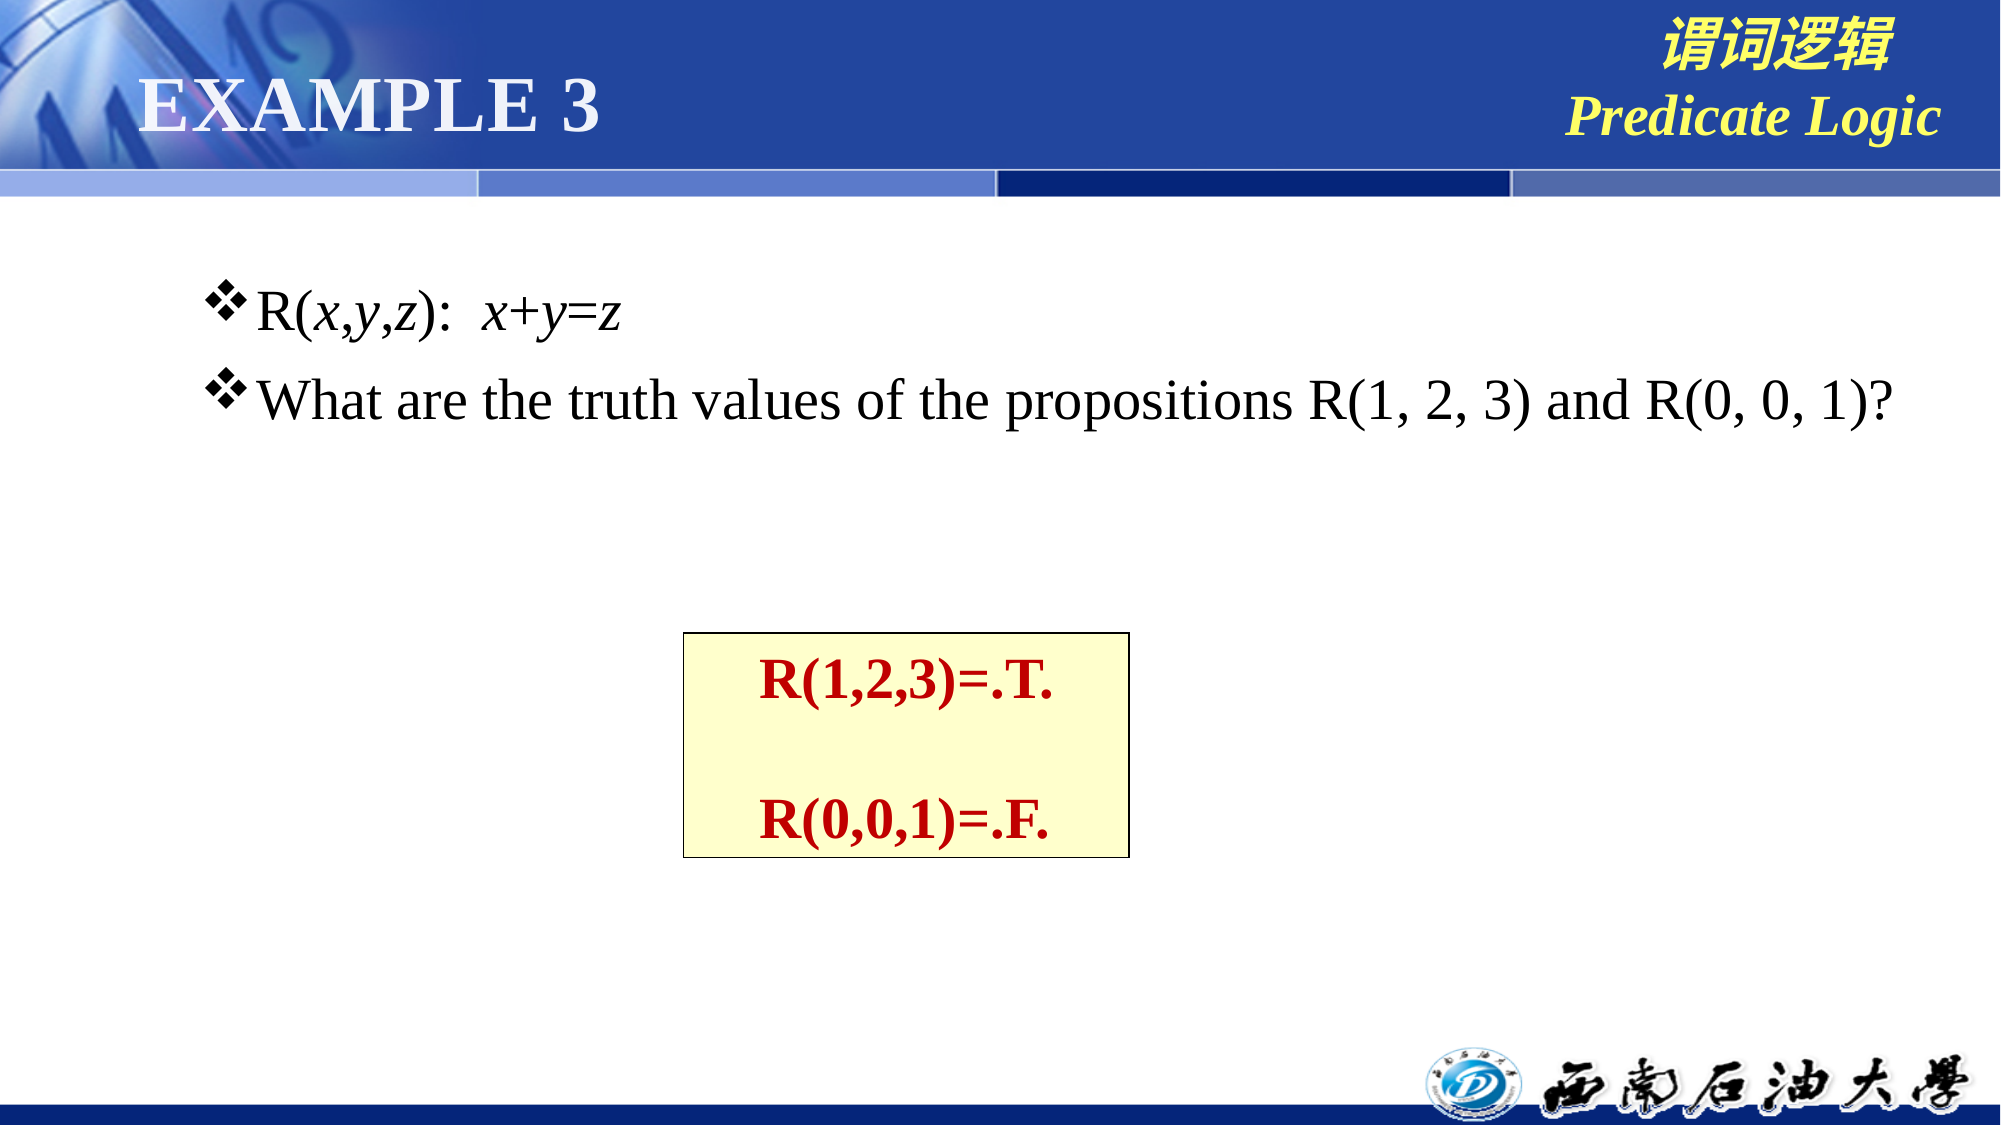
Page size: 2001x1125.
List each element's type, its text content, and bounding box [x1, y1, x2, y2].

title EXAMPLE 3 [122, 30, 1883, 169]
picture [0, 0, 2001, 1125]
text_box 谓词逻辑 Predicate Logic [1007, 0, 1957, 155]
text_box R(1,2,3)=.T. R(0,0,1)=.F. [683, 632, 1129, 858]
list R(x,y,z): x+y=z What are the truth values of the propositions R(1, 2, 3) and R(0, 0, 1)? [184, 257, 1922, 571]
